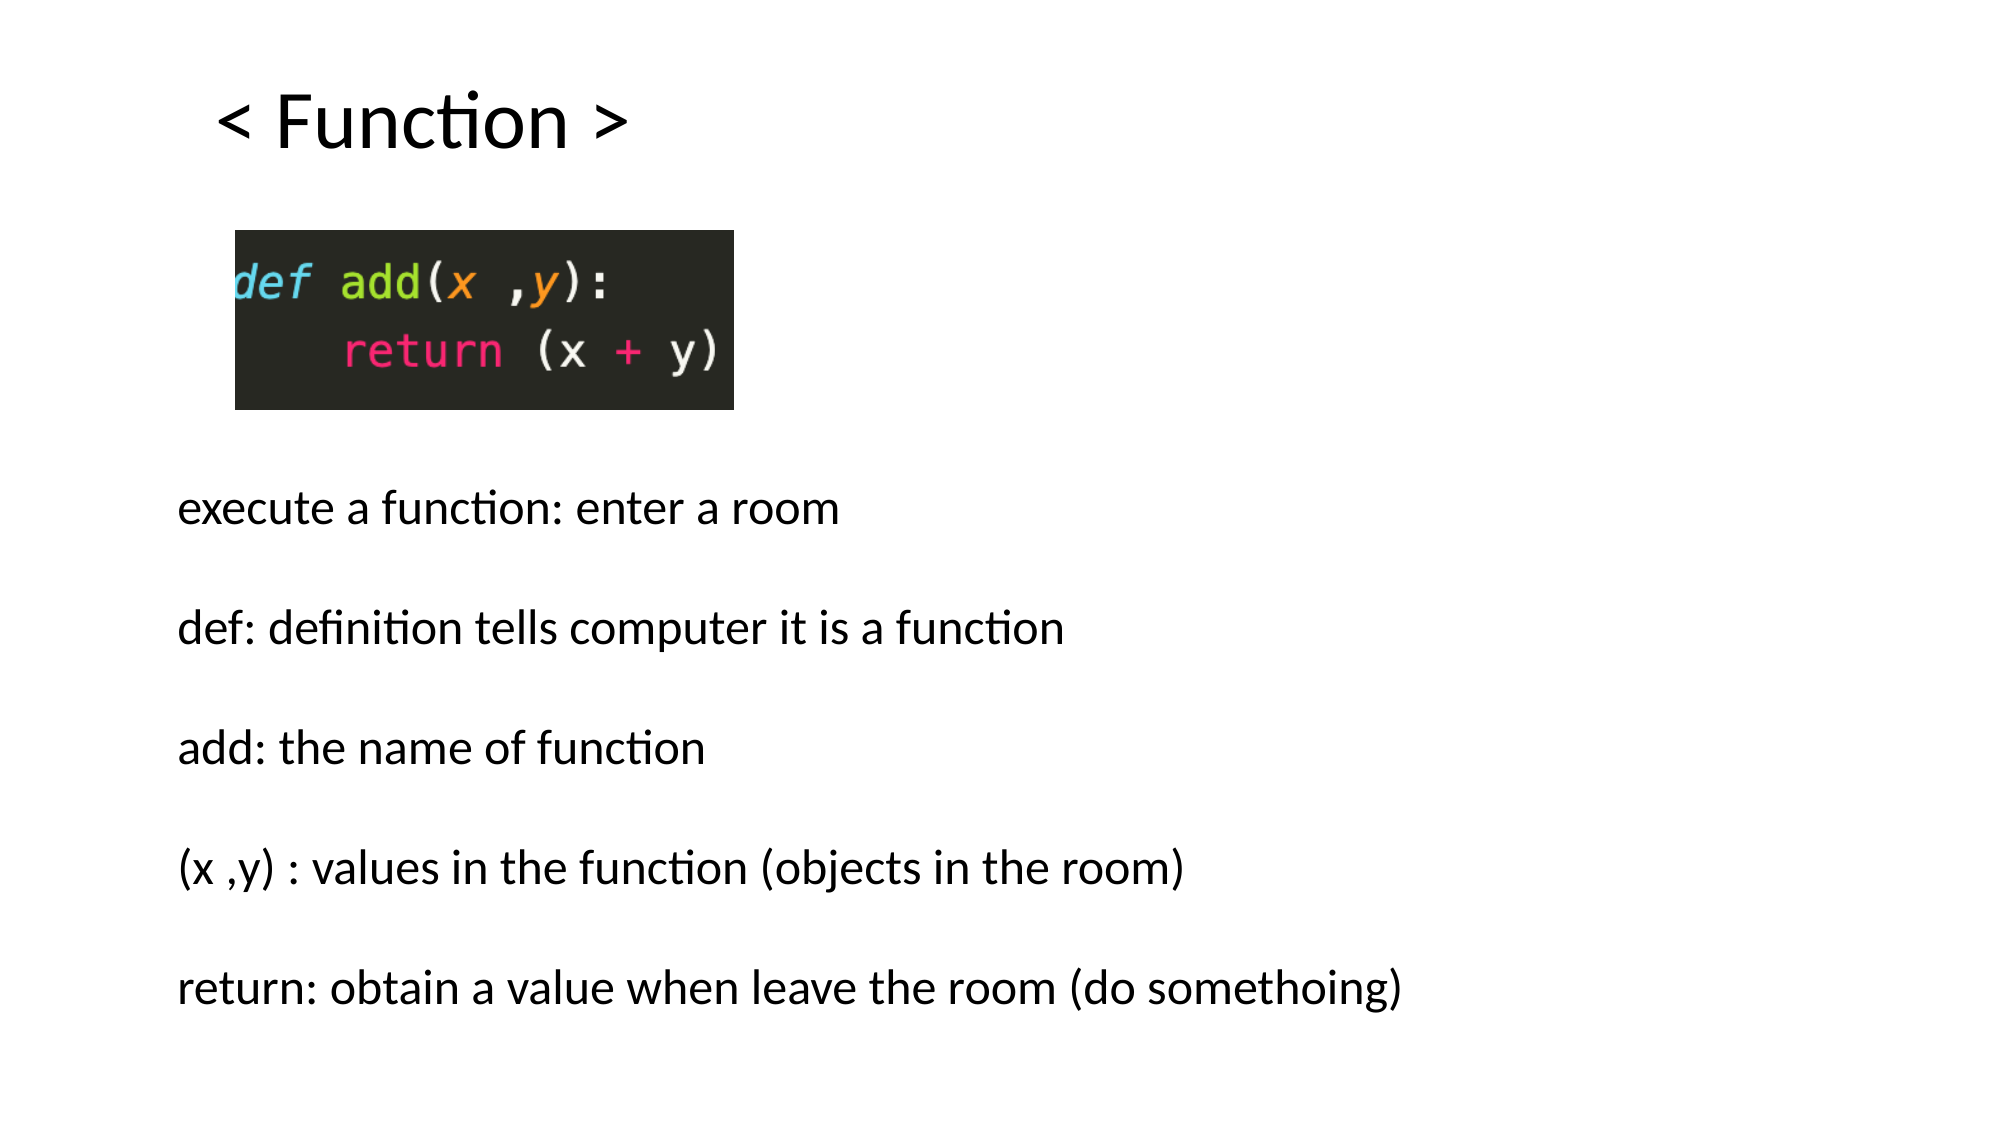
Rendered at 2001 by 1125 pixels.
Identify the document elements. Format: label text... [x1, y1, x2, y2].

text_box execute a function: enter a room def: definition tells computer it is a function add: the name of function (x ,y) : values in the function (objects in the room) return: obtain a value when leave the room (do somethoing) [162, 466, 1792, 1022]
text_box < Function > [200, 57, 647, 173]
picture [235, 230, 734, 410]
